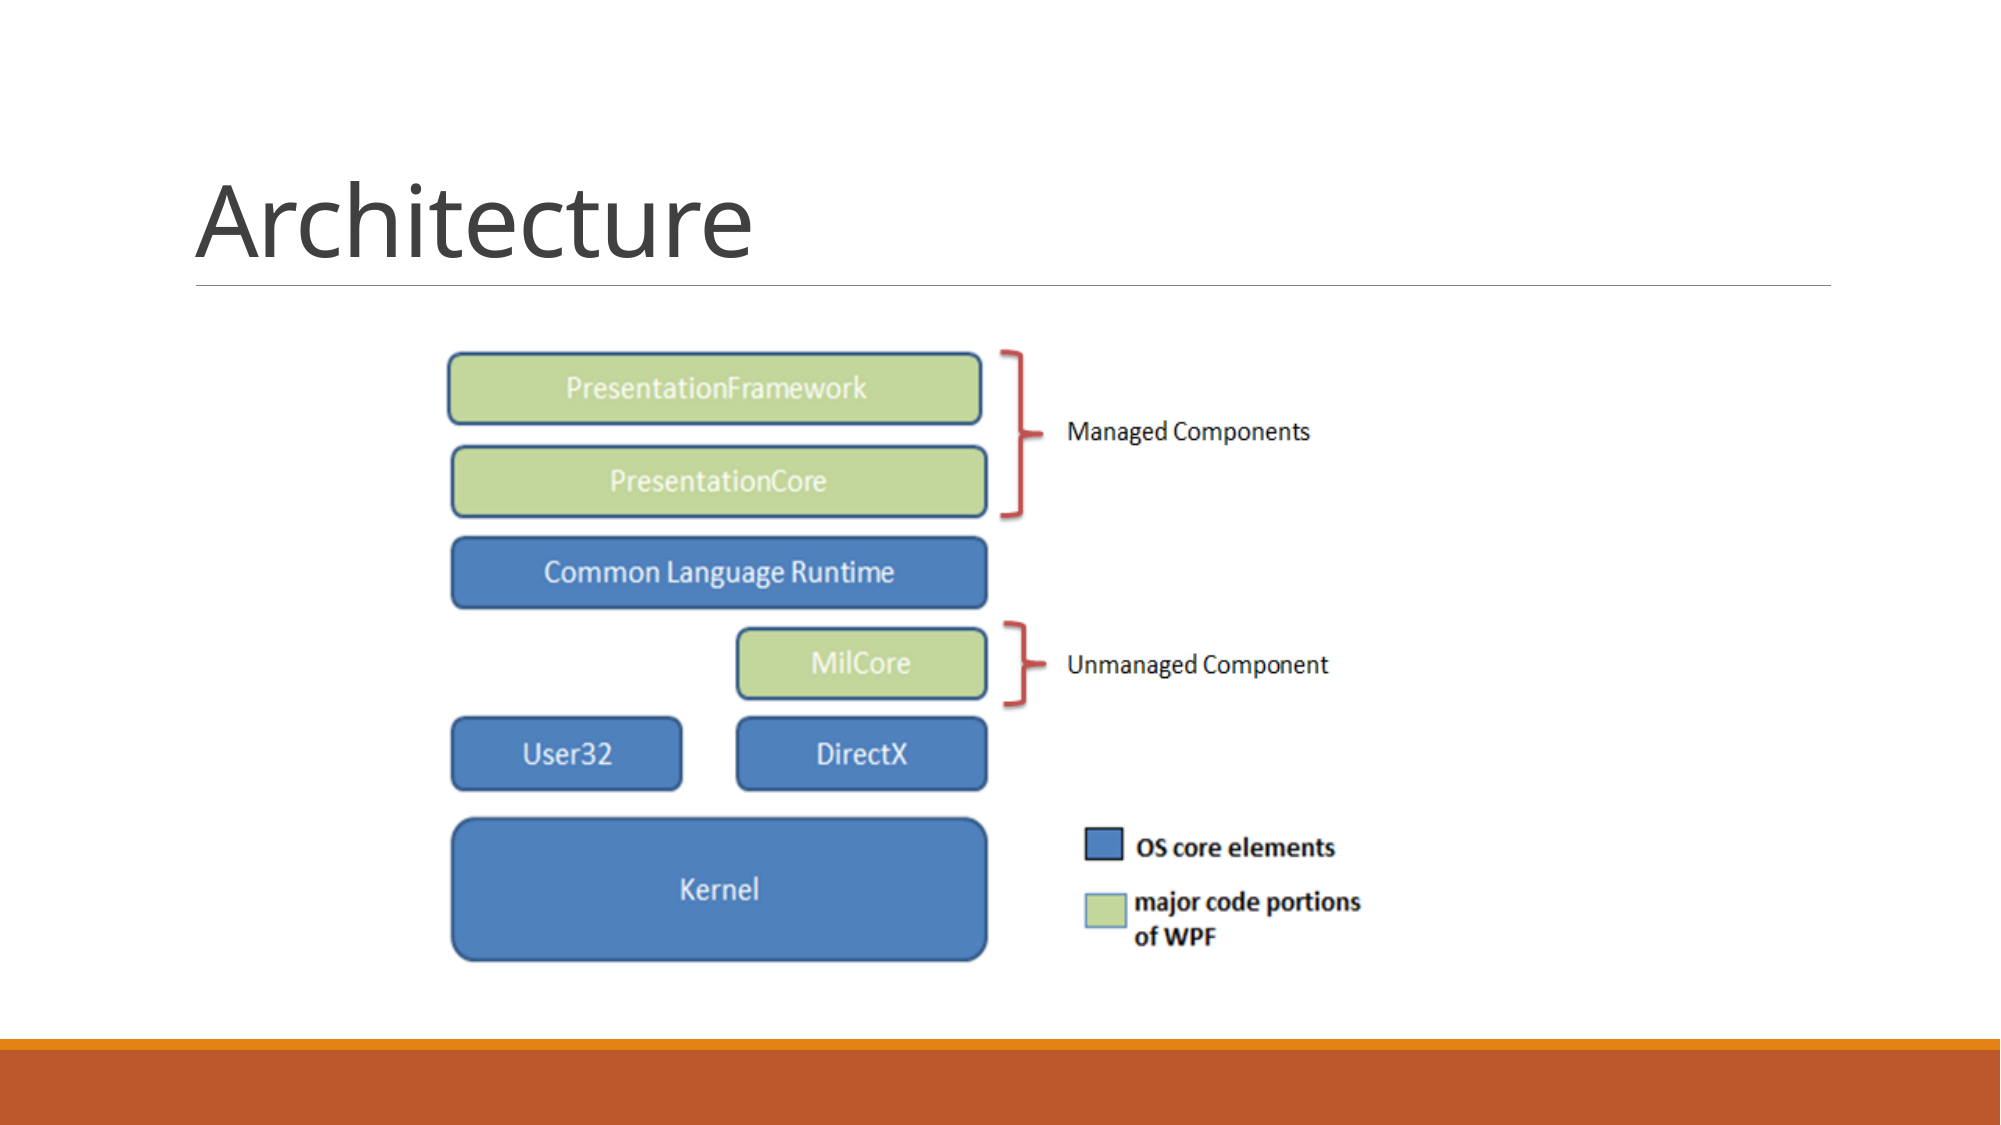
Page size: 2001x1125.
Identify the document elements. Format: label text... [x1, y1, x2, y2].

picture [416, 294, 1418, 1026]
title Architecture [180, 47, 1830, 285]
